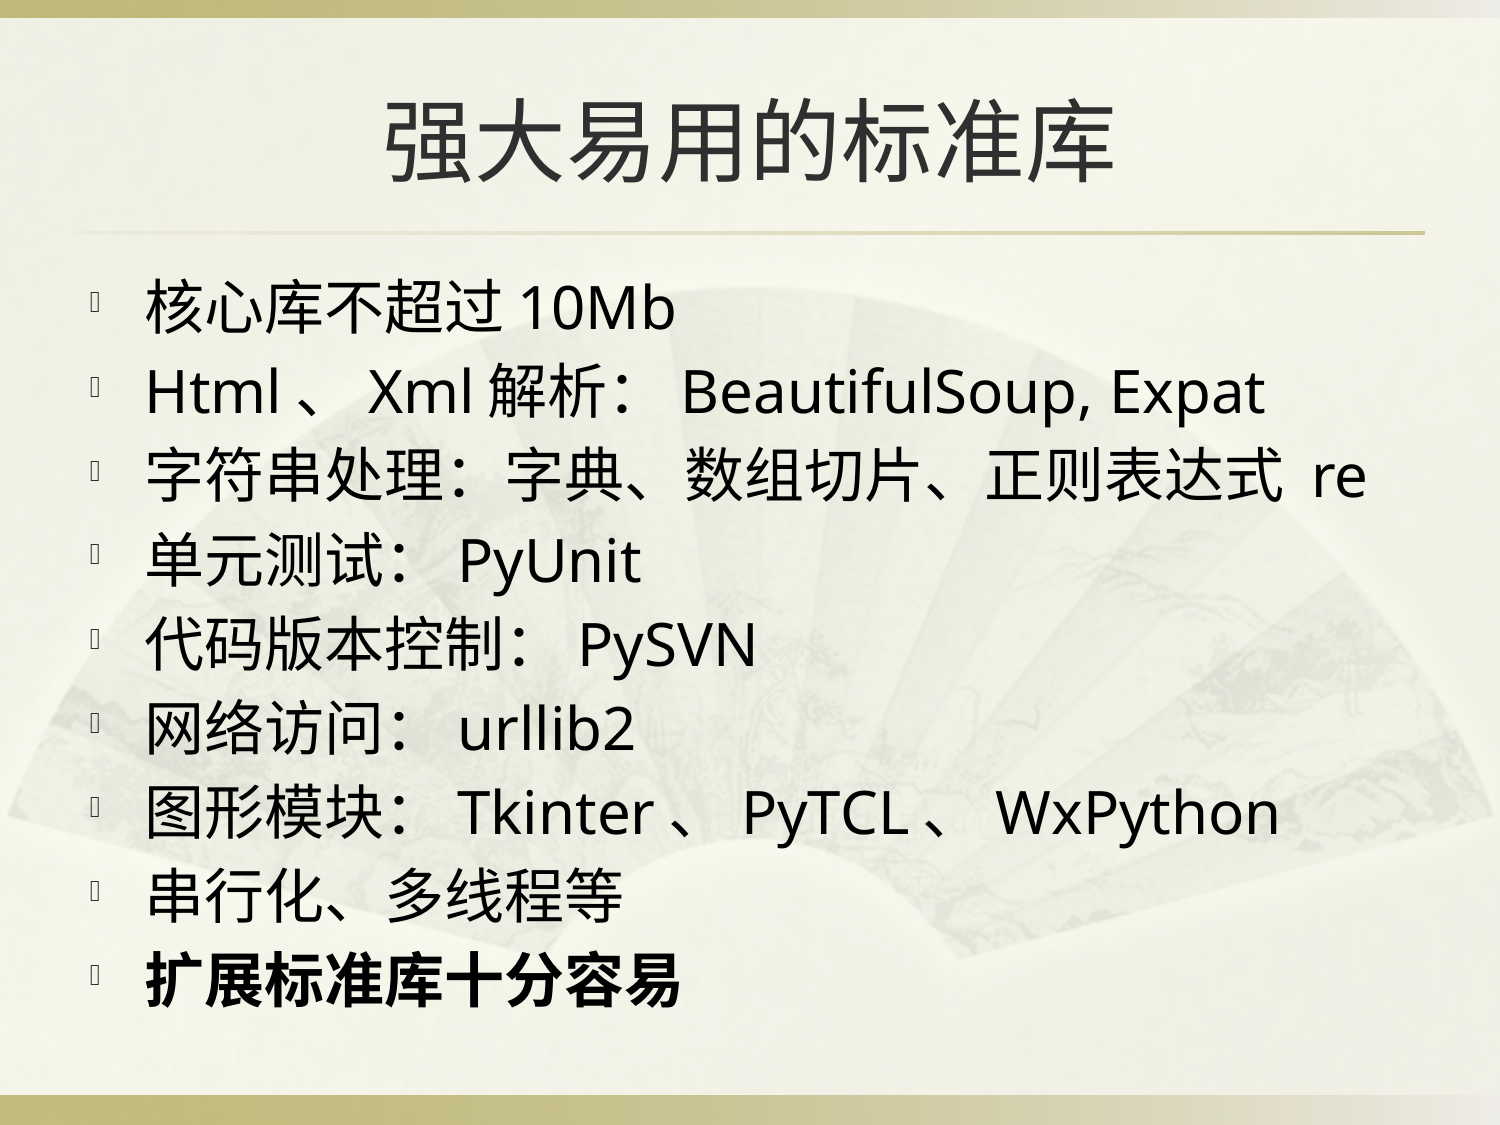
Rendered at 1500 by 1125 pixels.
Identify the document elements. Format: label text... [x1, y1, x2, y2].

list 核心库不超过10Mb Html、Xml解析：BeautifulSoup, Expat 字符串处理：字典、数组切片、正则表达式 re 单元测试：PyUnit 代码版本控制：PySVN 网络访问：urllib2 图形模块：Tkinter、PyTCL、WxPython 串行化、多线程等 扩展标准库十分容易 [75, 262, 1425, 1032]
title 强大易用的标准库 [75, 45, 1425, 233]
